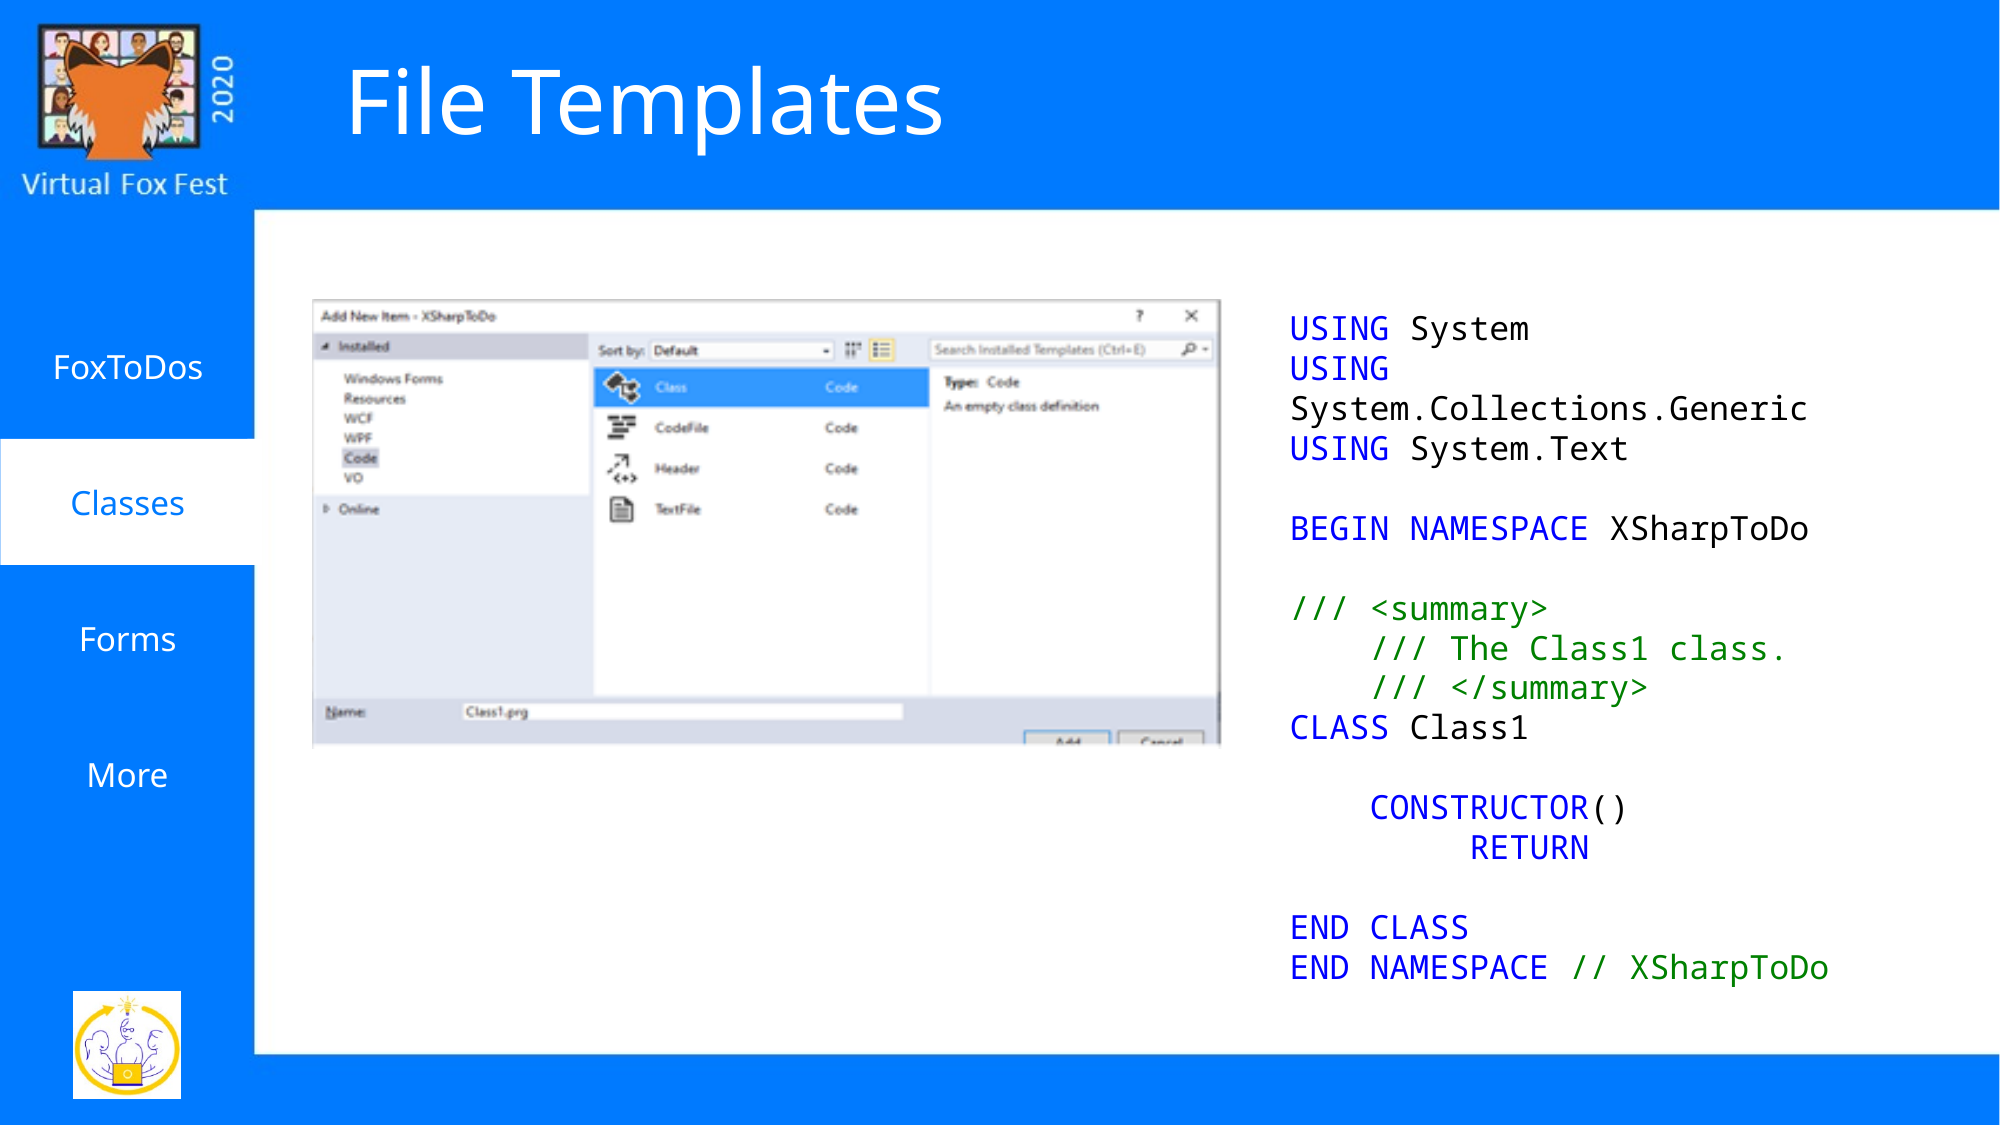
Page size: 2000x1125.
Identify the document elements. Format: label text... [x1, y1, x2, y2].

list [312, 299, 1224, 749]
picture [0, 0, 2000, 1125]
text_box USING System USING System.Collections.Generic USING System.Text BEGIN NAMESPACE XSharpToDo /// <summary> /// The Class1 class. /// </summary> CLASS Class1 CONSTRUCTOR() RETURN END CLASS END NAMESPACE // XSharpToDo [1274, 299, 1913, 994]
title File Templates [324, 50, 1913, 163]
